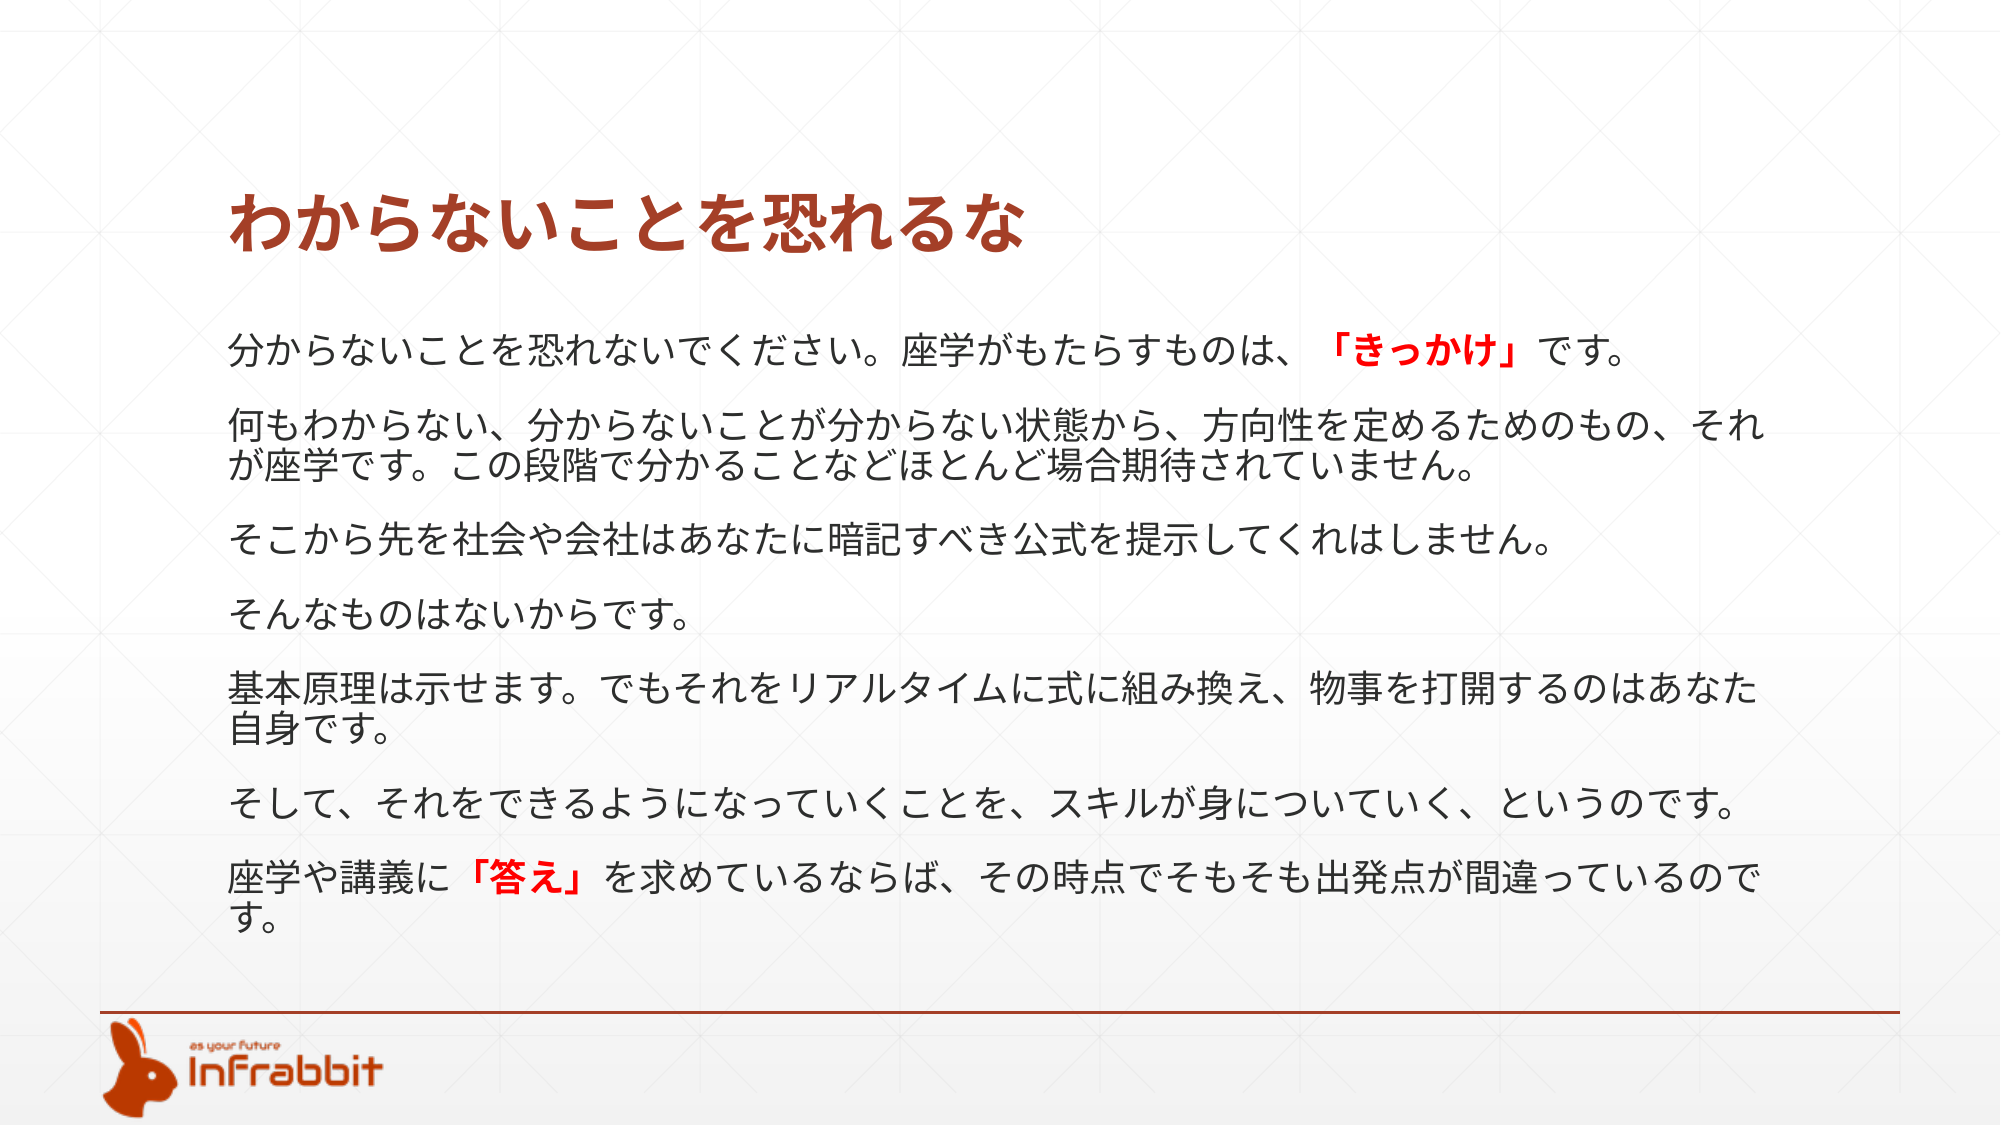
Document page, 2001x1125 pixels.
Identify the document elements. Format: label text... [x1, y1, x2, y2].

title わからないことを恐れるな [212, 82, 1788, 271]
list 分からないことを恐れないでください。座学がもたらすものは、「きっかけ」です。 何もわからない、分からないことが分からない状態から、方向性を定めるためのもの、それが座学です。この段階で分かることなどほとんど場合期待されていません。 そこから先を社会や会社はあなたに暗記すべき公式を提示してくれはしません。 そんなものはないからです。 基本原理は示せます。でもそれをリアルタイムに式に組み換え、物事を打開するのはあなた自身です。 そして、それをできるようになっていくことを、スキルが身についていく、というのです。 座学や講義に「答え」を求めているならば、その時点でそもそも出発点が間違っているのです。 [212, 324, 1788, 950]
picture [99, 1014, 387, 1122]
